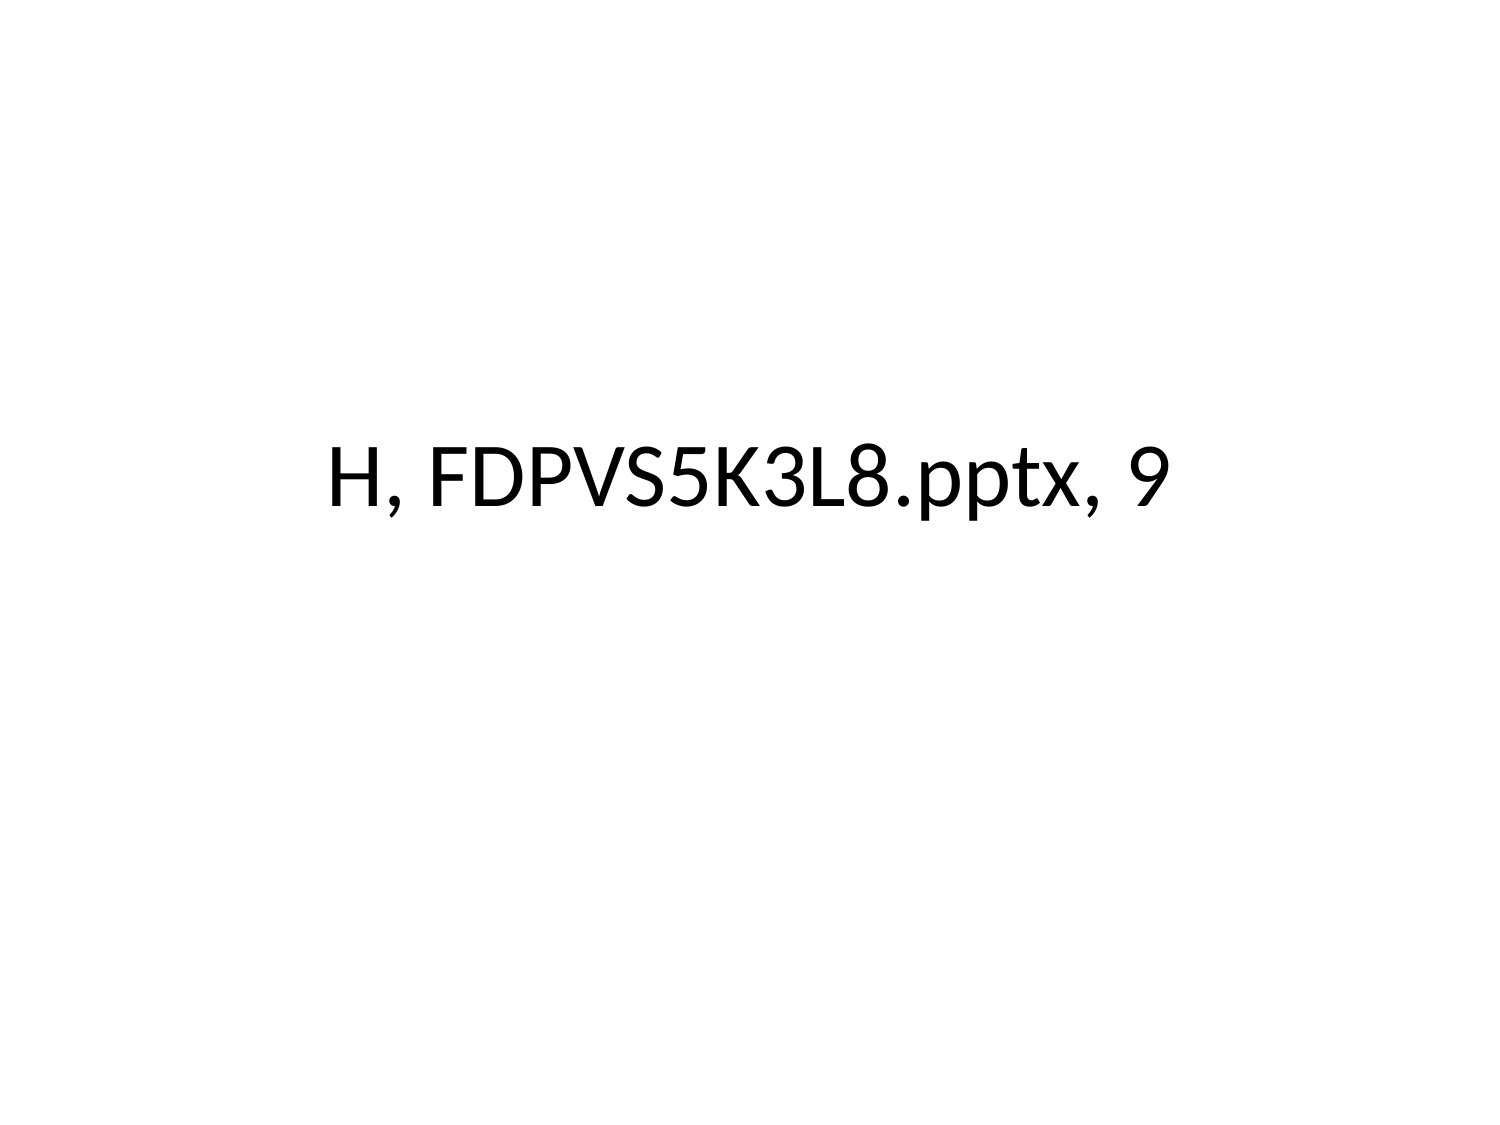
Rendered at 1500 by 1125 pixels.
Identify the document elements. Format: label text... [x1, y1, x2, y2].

title H, FDPVS5K3L8.pptx, 9 [112, 349, 1388, 591]
